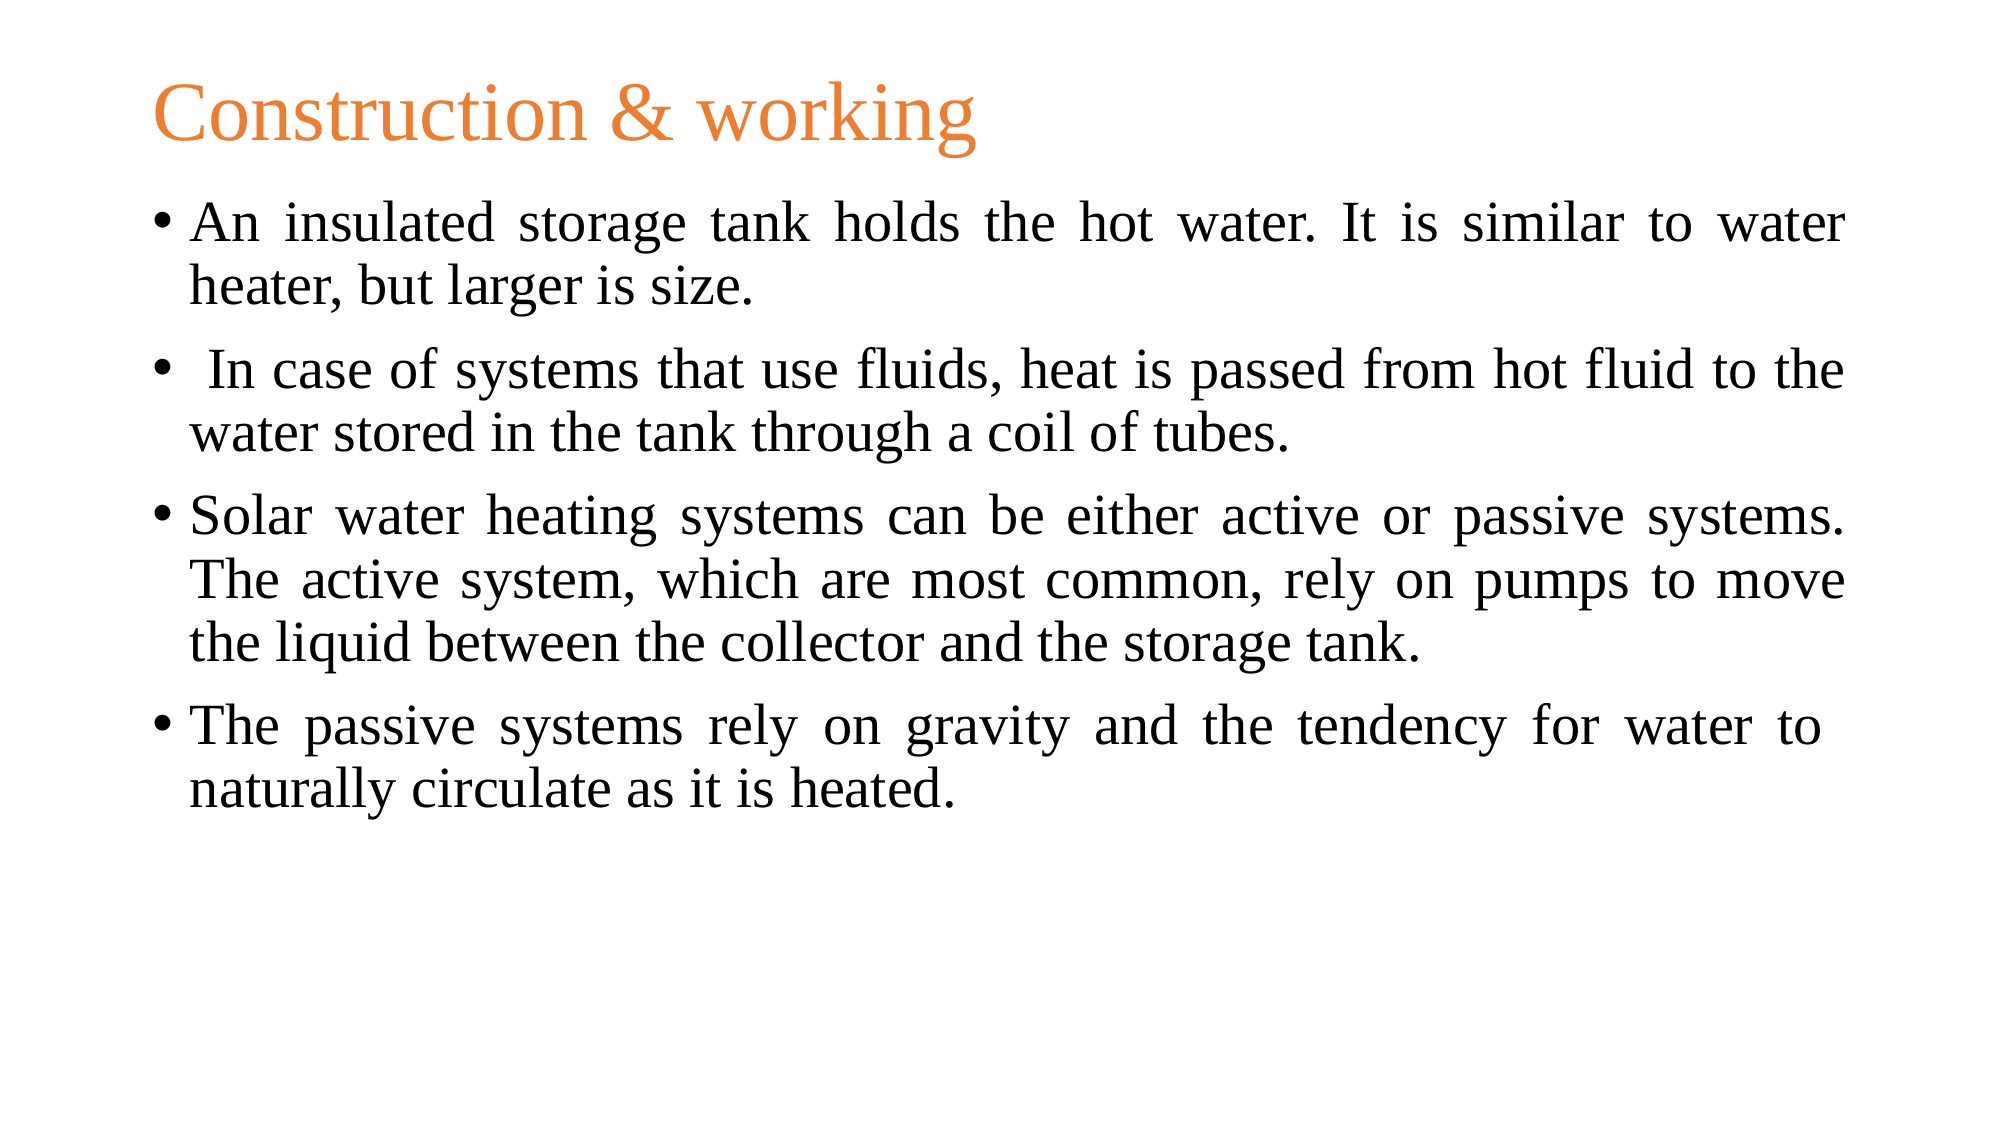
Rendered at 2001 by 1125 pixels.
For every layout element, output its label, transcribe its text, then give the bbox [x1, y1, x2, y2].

title Construction & working [137, 59, 1863, 167]
list An insulated storage tank holds the hot water. It is similar to water heater, but larger is size. In case of systems that use fluids, heat is passed from hot fluid to the water stored in the tank through a coil of tubes. Solar water heating systems can be either active or passive systems. The active system, which are most common, rely on pumps to move the liquid between the collector and the storage tank. The passive systems rely on gravity and the tendency for water to naturally circulate as it is heated. [137, 183, 1863, 1014]
